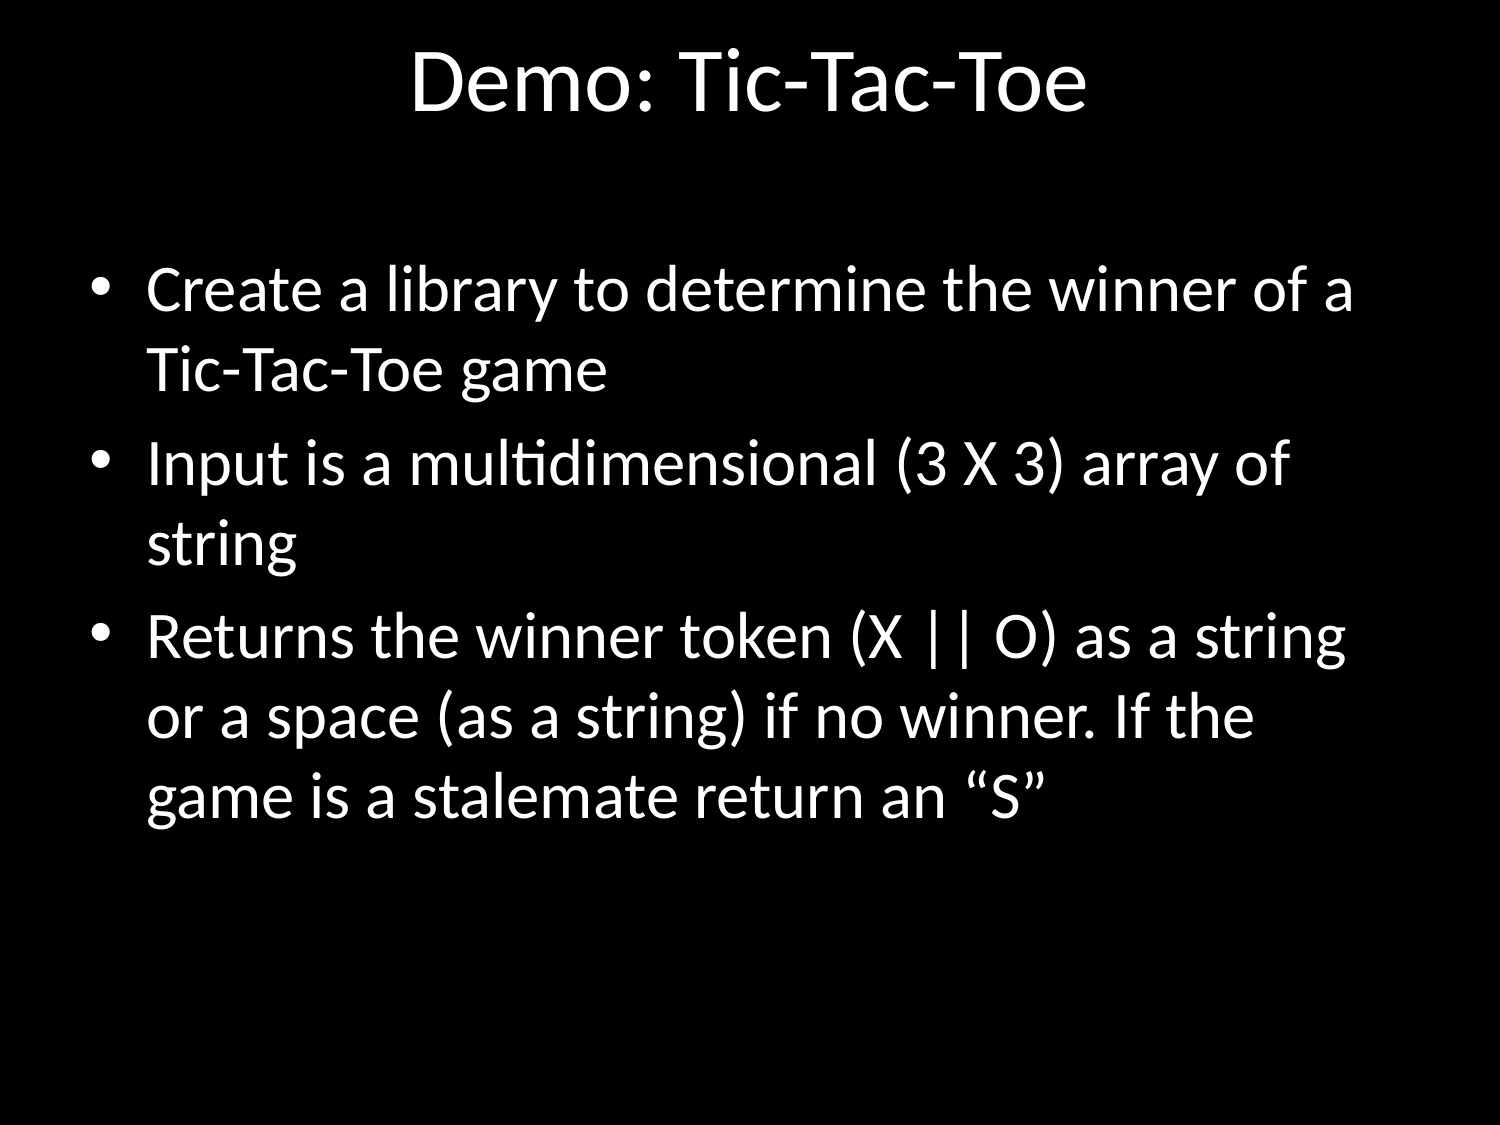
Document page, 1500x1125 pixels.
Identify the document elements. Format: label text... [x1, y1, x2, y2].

text_box Create a library to determine the winner of a Tic-Tac-Toe game Input is a multidimensional (3 X 3) array of string Returns the winner token (X || O) as a string or a space (as a string) if no winner. If the game is a stalemate return an “S” [74, 237, 1425, 980]
text_box Demo: Tic-Tac-Toe [74, 12, 1425, 200]
